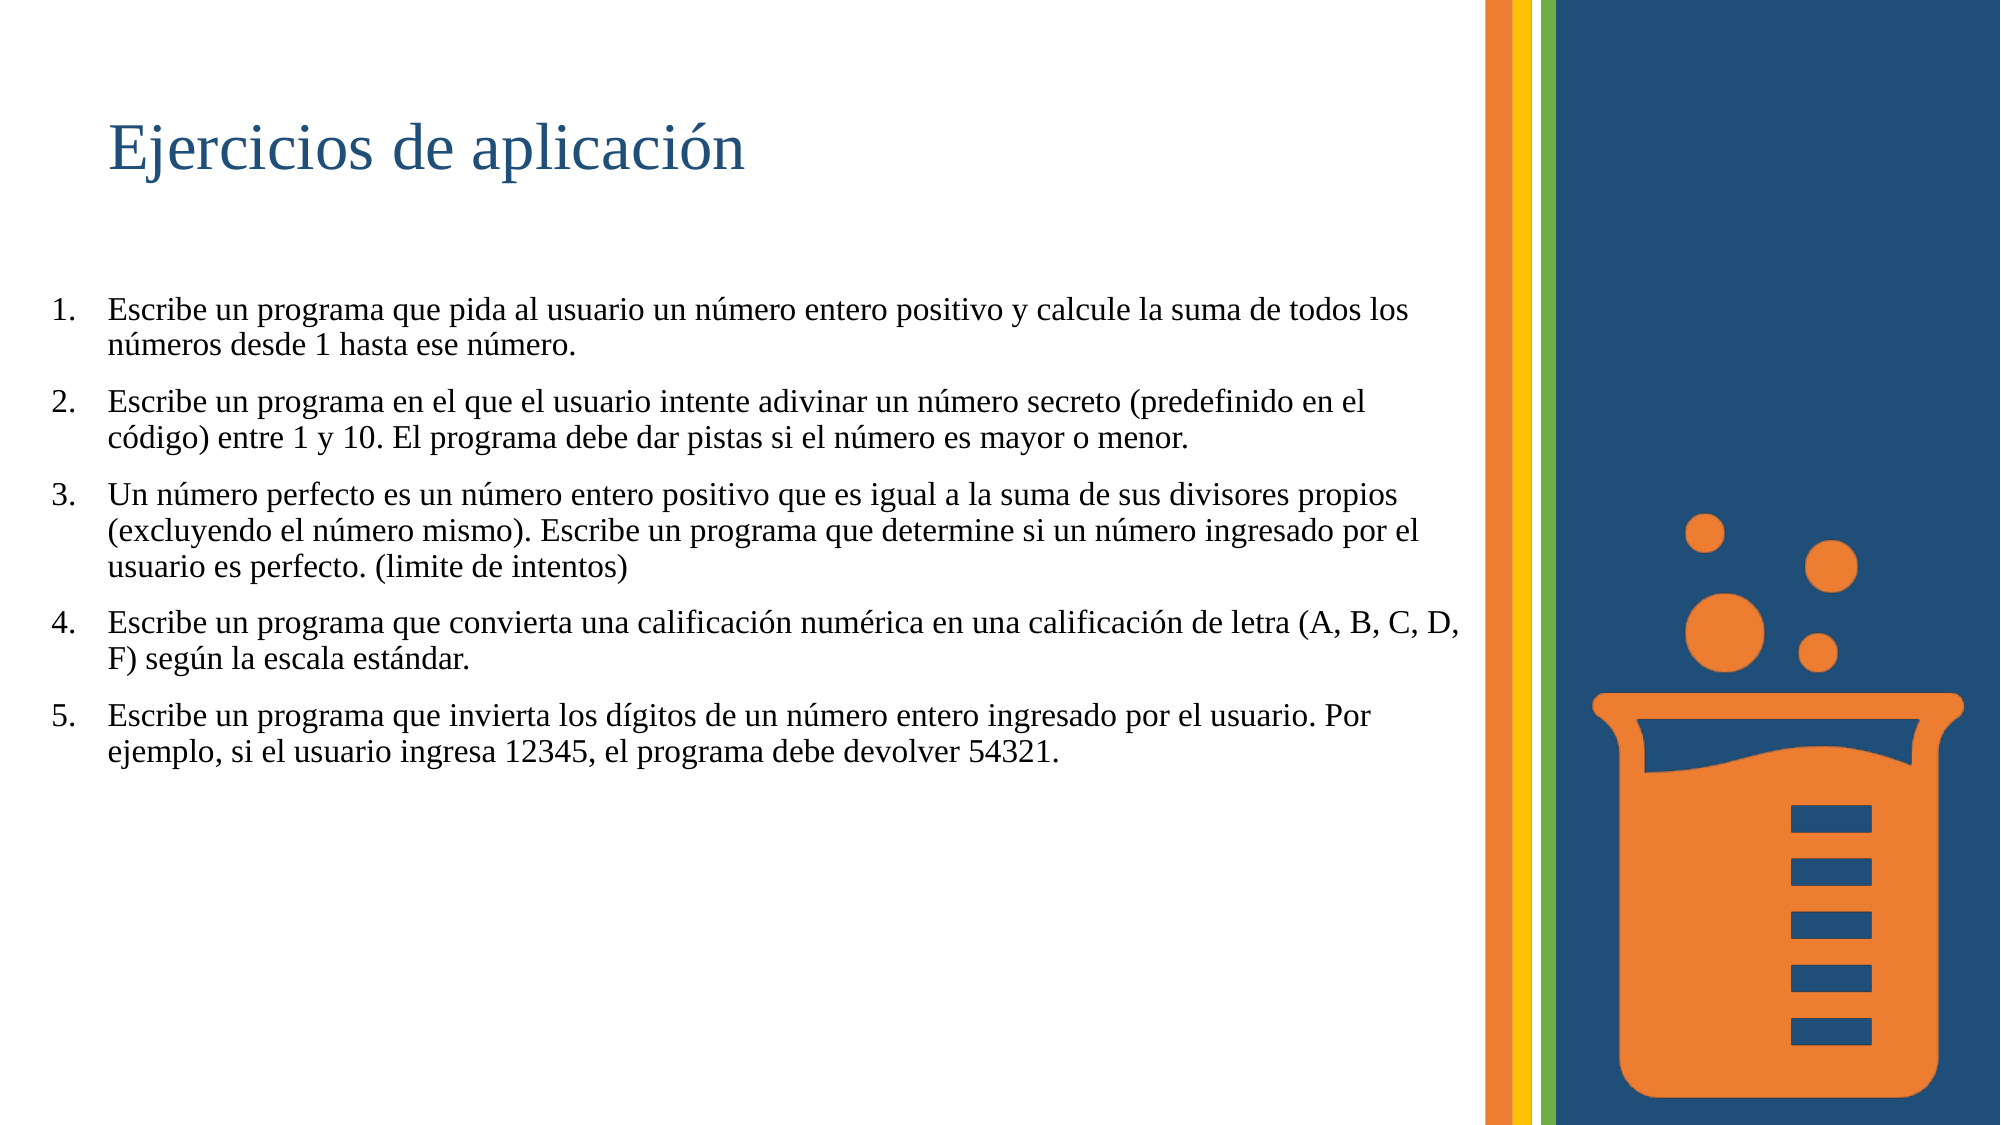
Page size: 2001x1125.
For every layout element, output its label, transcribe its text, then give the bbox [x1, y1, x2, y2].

title Ejercicios de aplicación [93, 77, 791, 128]
picture [1556, 487, 2000, 1125]
list Escribe un programa que pida al usuario un número entero positivo y calcule la suma de todos los números desde 1 hasta ese número. Escribe un programa en el que el usuario intente adivinar un número secreto (predefinido en el código) entre 1 y 10. El programa debe dar pistas si el número es mayor o menor. Un número perfecto es un número entero positivo que es igual a la suma de sus divisores propios (excluyendo el número mismo). Escribe un programa que determine si un número ingresado por el usuario es perfecto. (limite de intentos) Escribe un programa que convierta una calificación numérica en una calificación de letra (A, B, C, D, F) según la escala estándar. Escribe un programa que invierta los dígitos de un número entero ingresado por el usuario. Por ejemplo, si el usuario ingresa 12345, el programa debe devolver 54321. [36, 128, 1493, 996]
